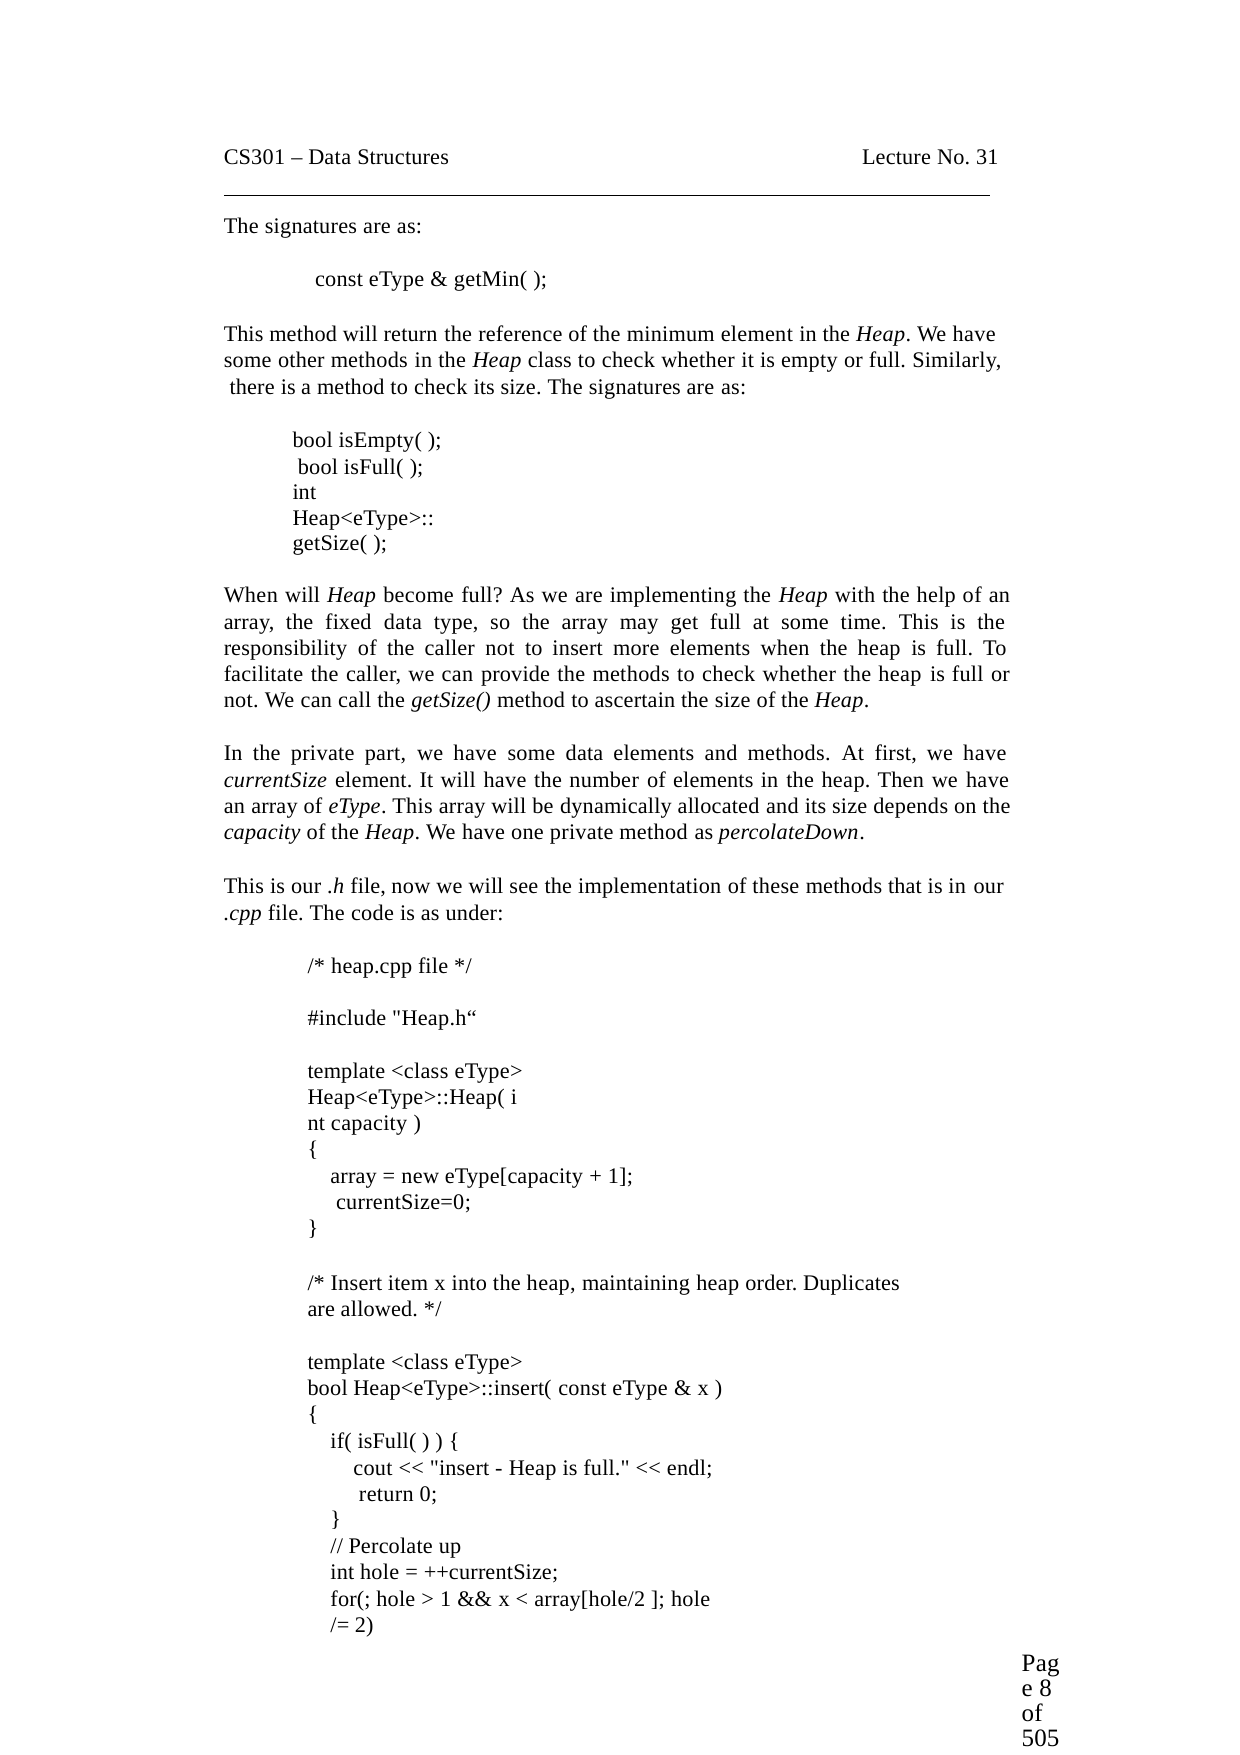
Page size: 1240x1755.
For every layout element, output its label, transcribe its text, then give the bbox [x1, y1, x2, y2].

text_box The signatures are as: const eType & getMin( ); This method will return the reference of the minimum element in the Heap. We have some other methods in the Heap class to check whether it is empty or full. Similarly, there is a method to check its size. The signatures are as: bool isEmpty( ); bool isFull( ); int Heap<eType>::getSize( ); When will Heap become full? As we are implementing the Heap with the help of an array, the fixed data type, so the array may get full at some time. This is the responsibility of the caller not to insert more elements when the heap is full. To facilitate the caller, we can provide the methods to check whether the heap is full or not. We can call the getSize() method to ascertain the size of the Heap. In the private part, we have some data elements and methods. At first, we have currentSize element. It will have the number of elements in the heap. Then we have an array of eType. This array will be dynamically allocated and its size depends on the capacity of the Heap. We have one private method as percolateDown. This is our .h file, now we will see the implementation of these methods that is in our .cpp file. The code is as under: /* heap.cpp file */ #include "Heap.h“ template <class eType> Heap<eType>::Heap( int capacity ) { array = new eType[capacity + 1]; currentSize=0; } /* Insert item x into the heap, maintaining heap order. Duplicates are allowed. */ template <class eType> bool Heap<eType>::insert( const eType & x ) { if( isFull( ) ) { cout << "insert - Heap is full." << endl; return 0; } // Percolate up int hole = ++currentSize; for(; hole > 1 && x < array[hole/2 ]; hole /= 2) [221, 211, 1018, 1637]
text_box Lecture No. 31 [860, 142, 1003, 170]
text_box CS301 – Data Structures [221, 142, 453, 170]
slide_number Page 8 of 505 [1019, 1651, 1065, 1755]
